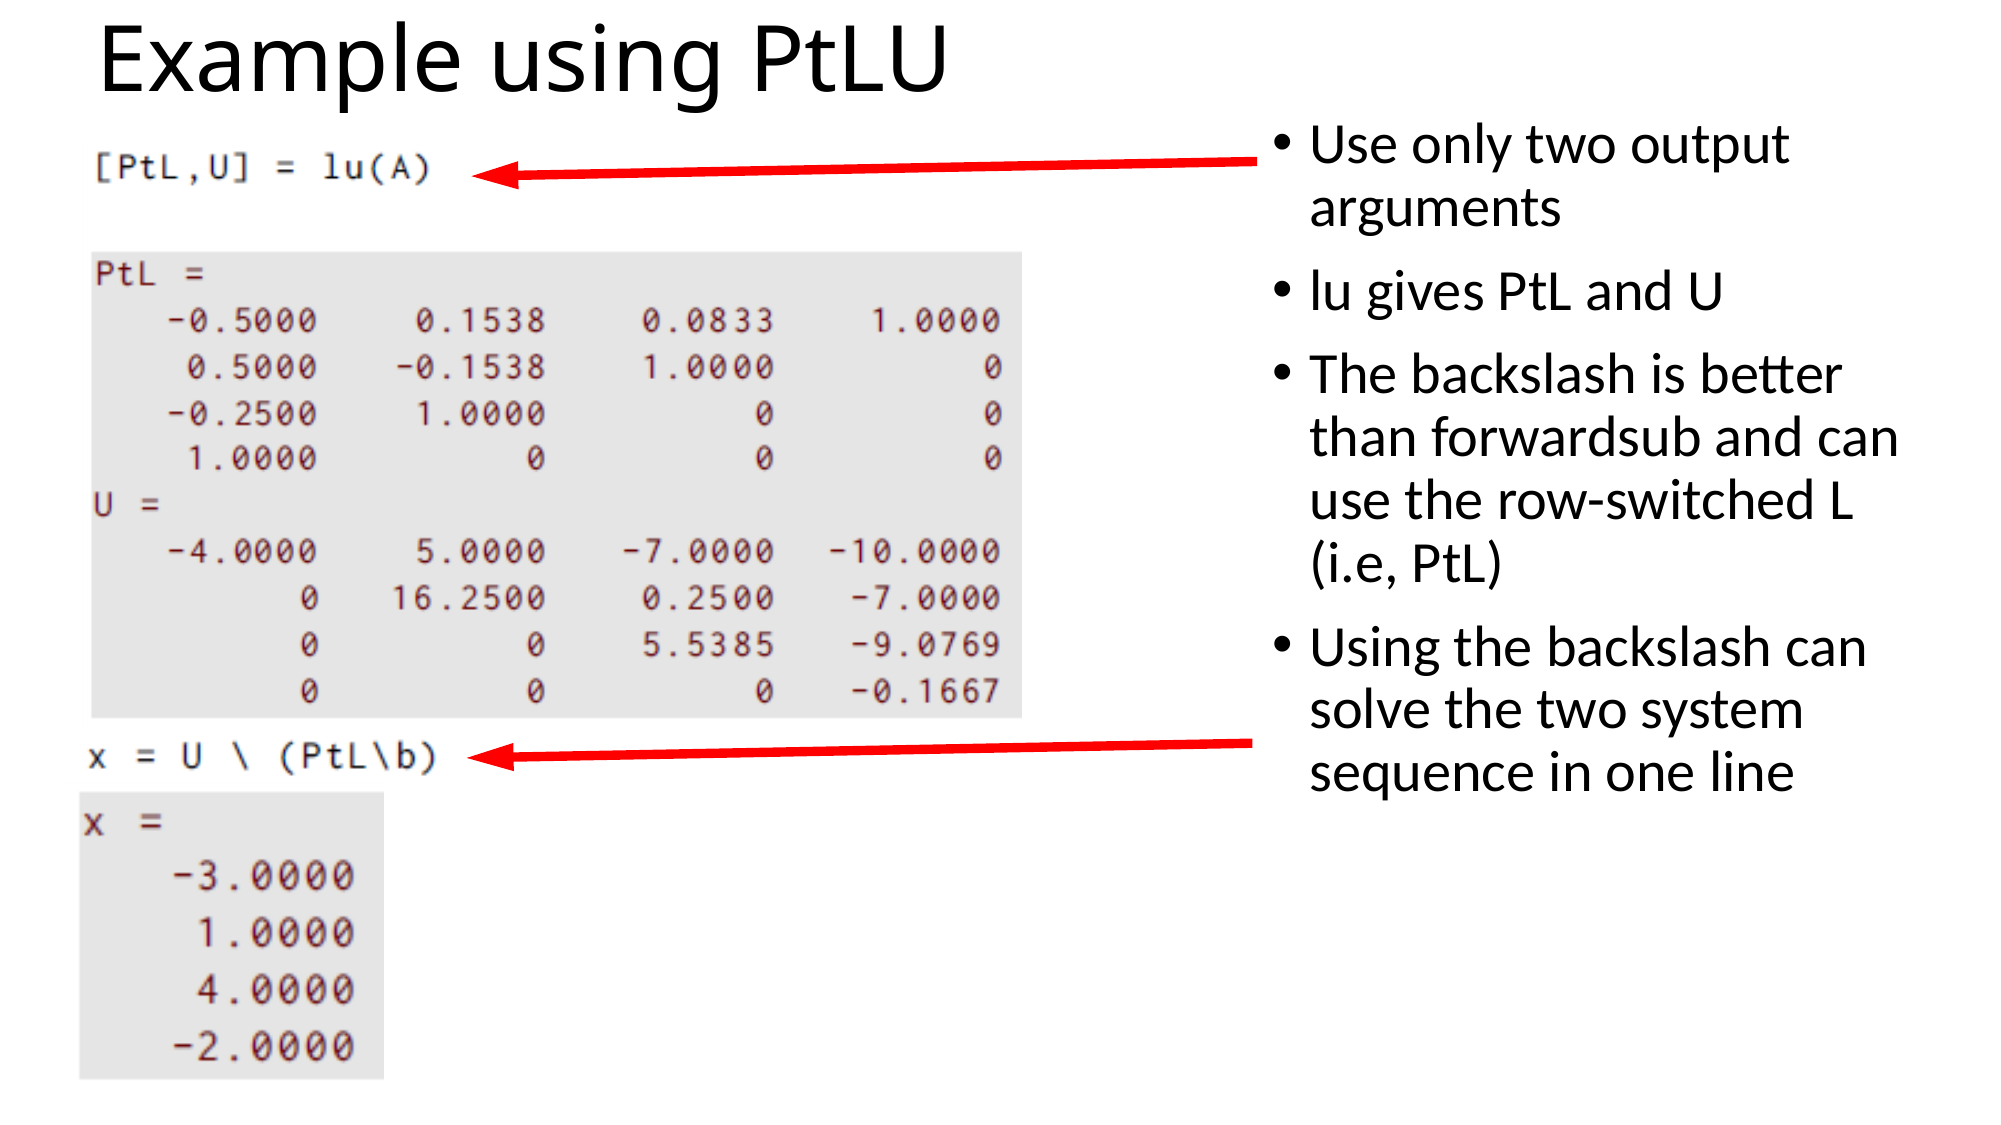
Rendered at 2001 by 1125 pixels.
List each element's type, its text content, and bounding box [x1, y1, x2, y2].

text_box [466, 743, 1253, 758]
title Example using PtLU [81, 0, 1147, 124]
list Use only two output arguments lu gives PtL and U The backslash is better than forwardsub and can use the row-switched L (i.e, PtL) Using the backslash can solve the two system sequence in one line [1257, 106, 1931, 860]
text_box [471, 161, 1258, 177]
picture [64, 137, 1022, 1091]
